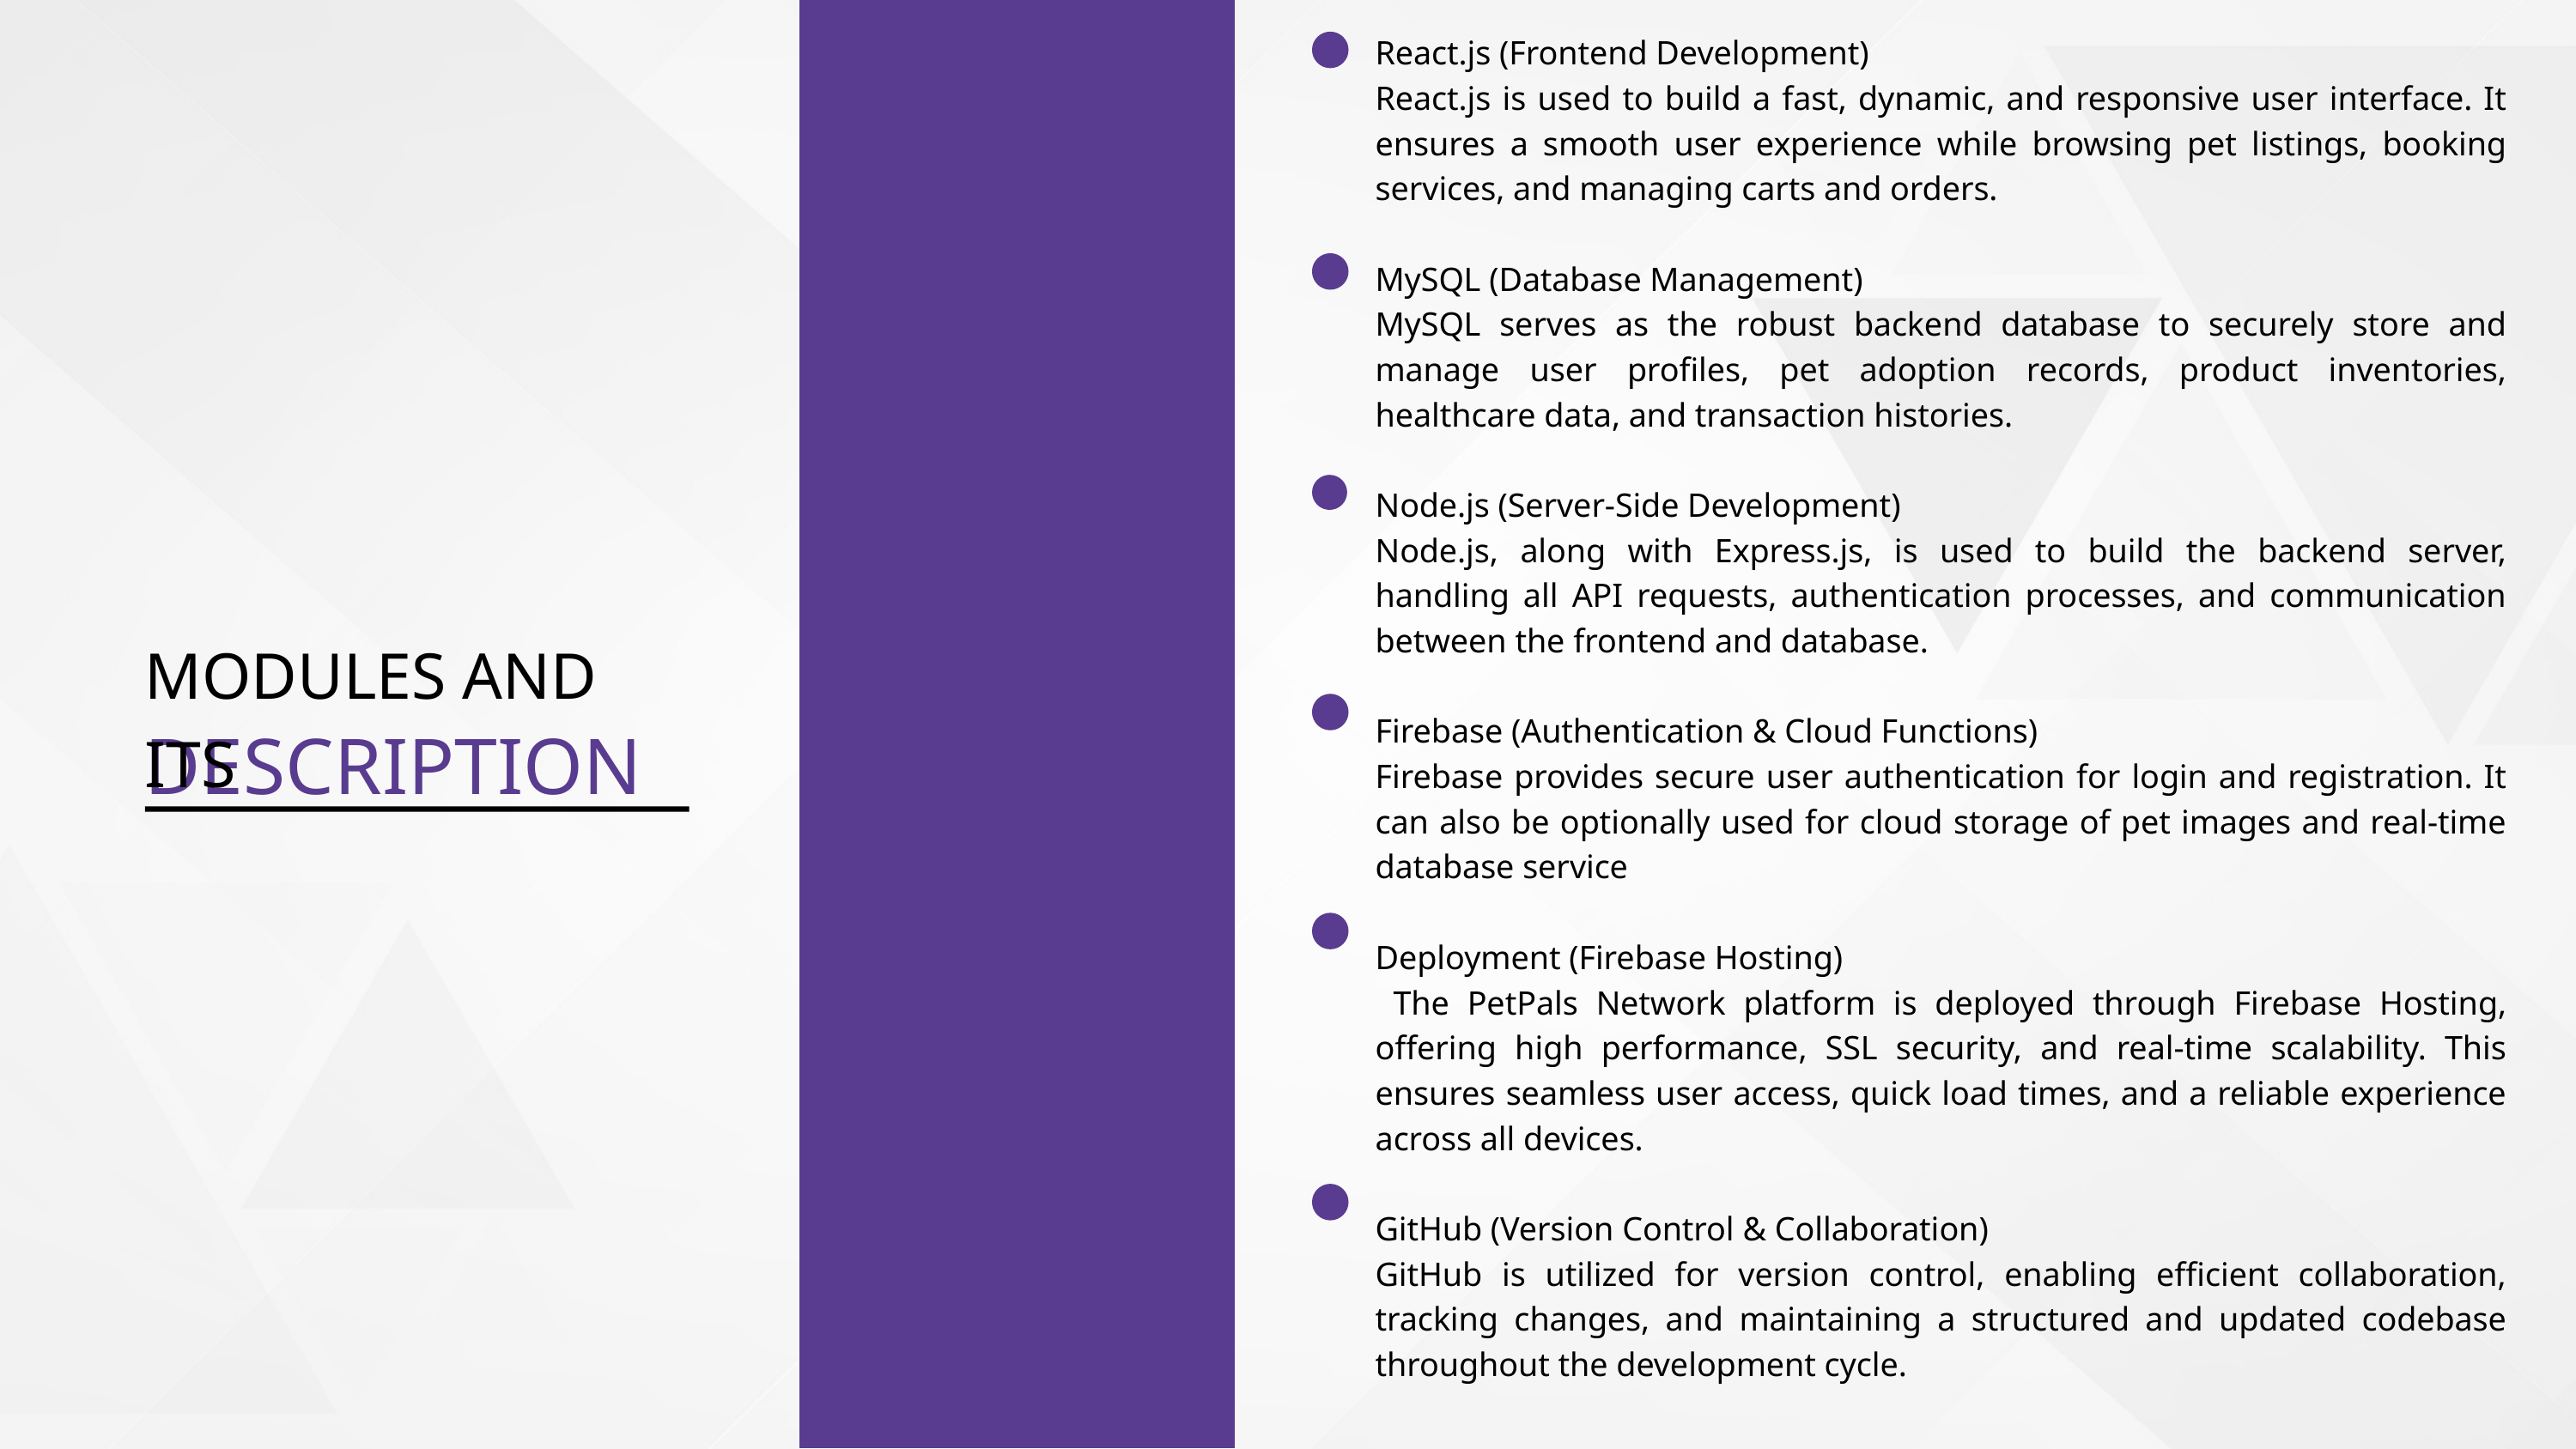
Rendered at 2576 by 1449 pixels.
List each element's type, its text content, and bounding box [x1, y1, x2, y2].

text_box [1236, 0, 2576, 1449]
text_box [1311, 252, 1349, 290]
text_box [1311, 474, 1348, 511]
text_box MODULES AND ITS [144, 623, 696, 800]
text_box React.js (Frontend Development) React.js is used to build a fast, dynamic, and responsive user interface. It ensures a smooth user experience while browsing pet listings, booking services, and managing carts and orders. MySQL (Database Management) MySQL serves as the robust backend database to securely store and manage user profiles, pet adoption records, product inventories, healthcare data, and transaction histories. Node.js (Server-Side Development) Node.js, along with Express.js, is used to build the backend server, handling all API requests, authentication processes, and communication between the frontend and database. Firebase (Authentication & Cloud Functions) Firebase provides secure user authentication for login and registration. It can also be optionally used for cloud storage of pet images and real-time database service Deployment (Firebase Hosting) The PetPals Network platform is deployed through Firebase Hosting, offering high performance, SSL security, and real-time scalability. This ensures seamless user access, quick load times, and a reliable experience across all devices. GitHub (Version Control & Collaboration) GitHub is utilized for version control, enabling efficient collaboration, tracking changes, and maintaining a structured and updated codebase throughout the development cycle. [1375, 26, 2506, 1428]
text_box DESCRIPTION [144, 702, 795, 810]
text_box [1311, 31, 1349, 69]
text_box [1311, 1183, 1349, 1221]
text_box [799, 0, 1235, 1449]
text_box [1311, 693, 1349, 731]
text_box [0, 0, 799, 1449]
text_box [1311, 912, 1349, 950]
